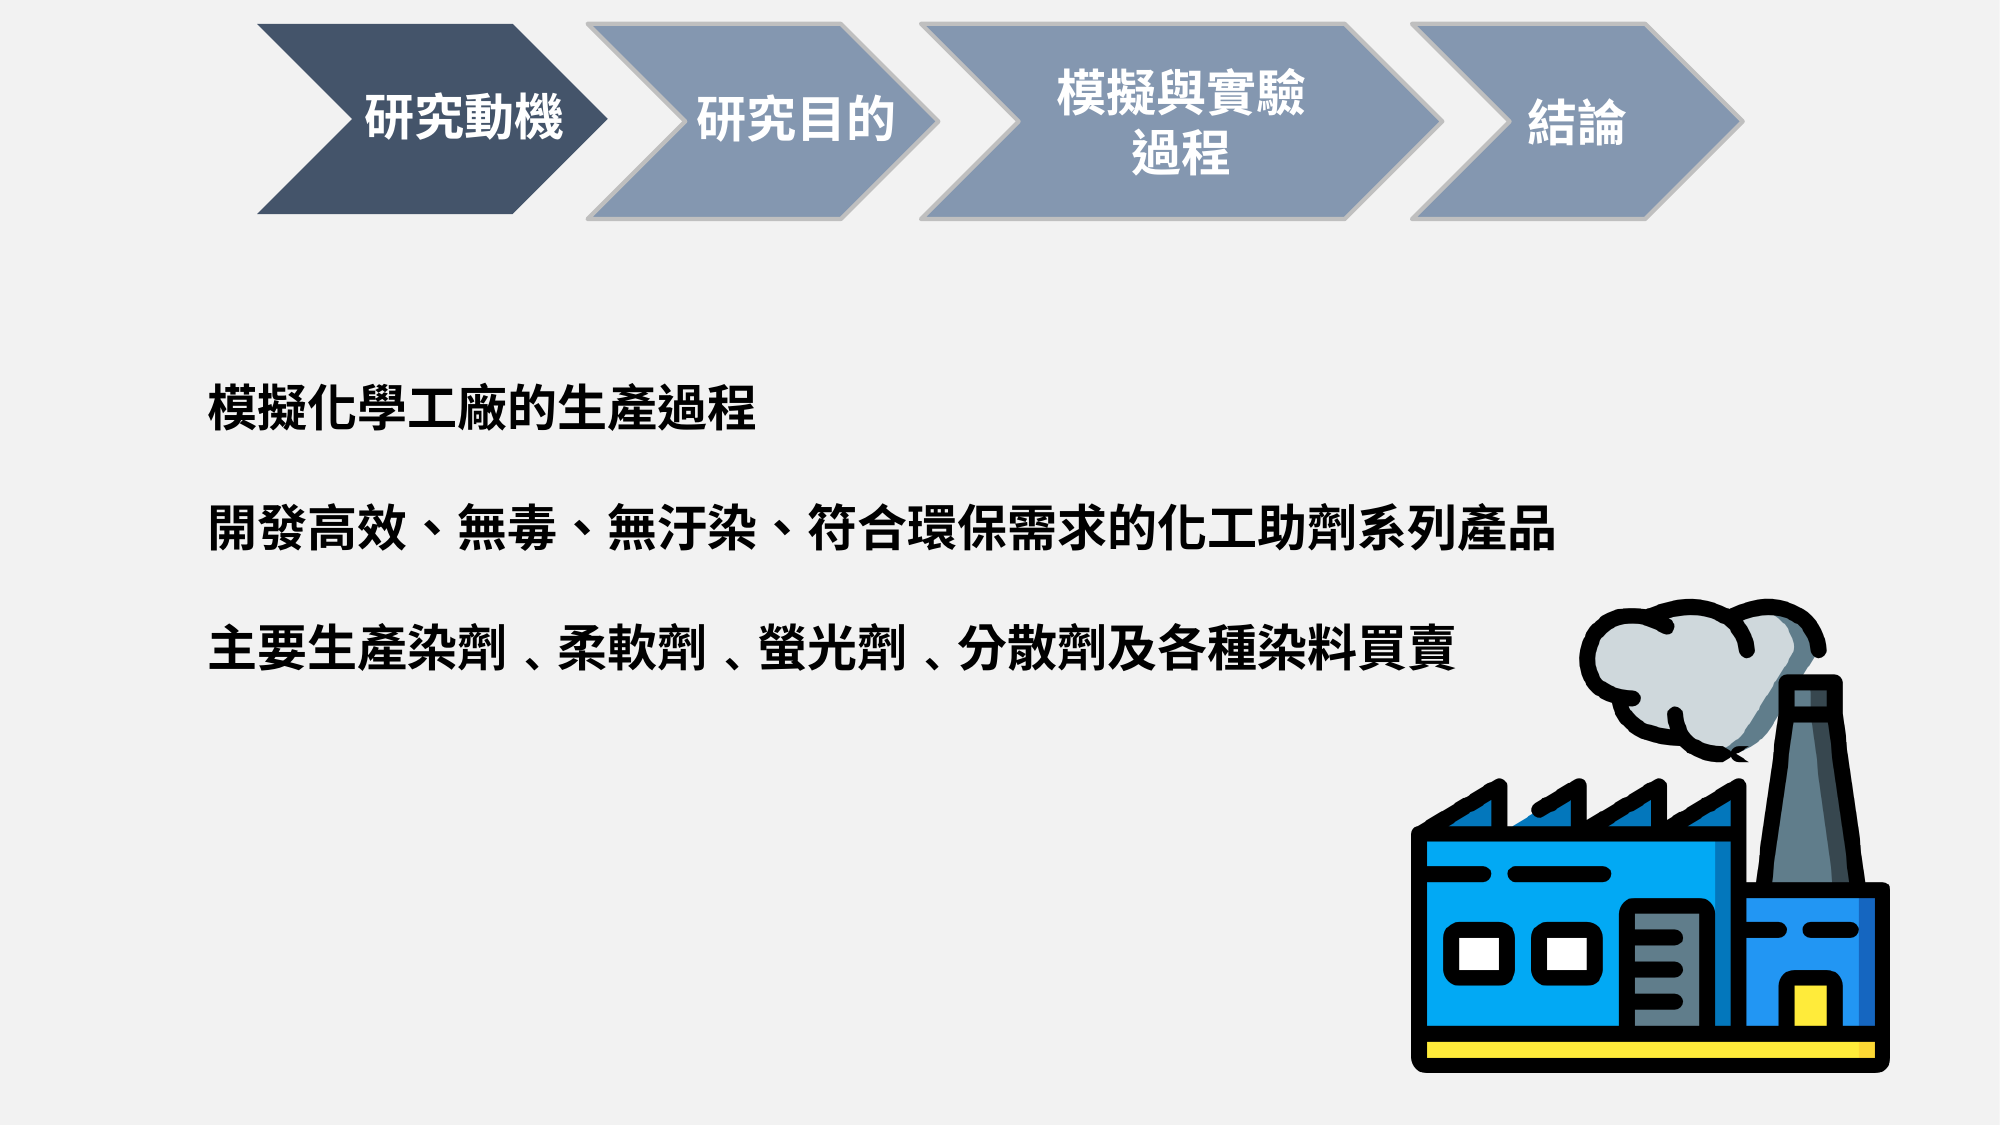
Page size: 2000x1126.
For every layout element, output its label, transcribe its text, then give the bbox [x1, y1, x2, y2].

picture [1411, 594, 1890, 1073]
text_box 模擬化學工廠的生產過程 開發高效、無毒、無汙染、符合環保需求的化工助劑系列產品 主要生產染劑﹑柔軟劑﹑螢光劑﹑分散劑及各種染料買賣 [192, 308, 1769, 684]
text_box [256, 23, 1743, 220]
